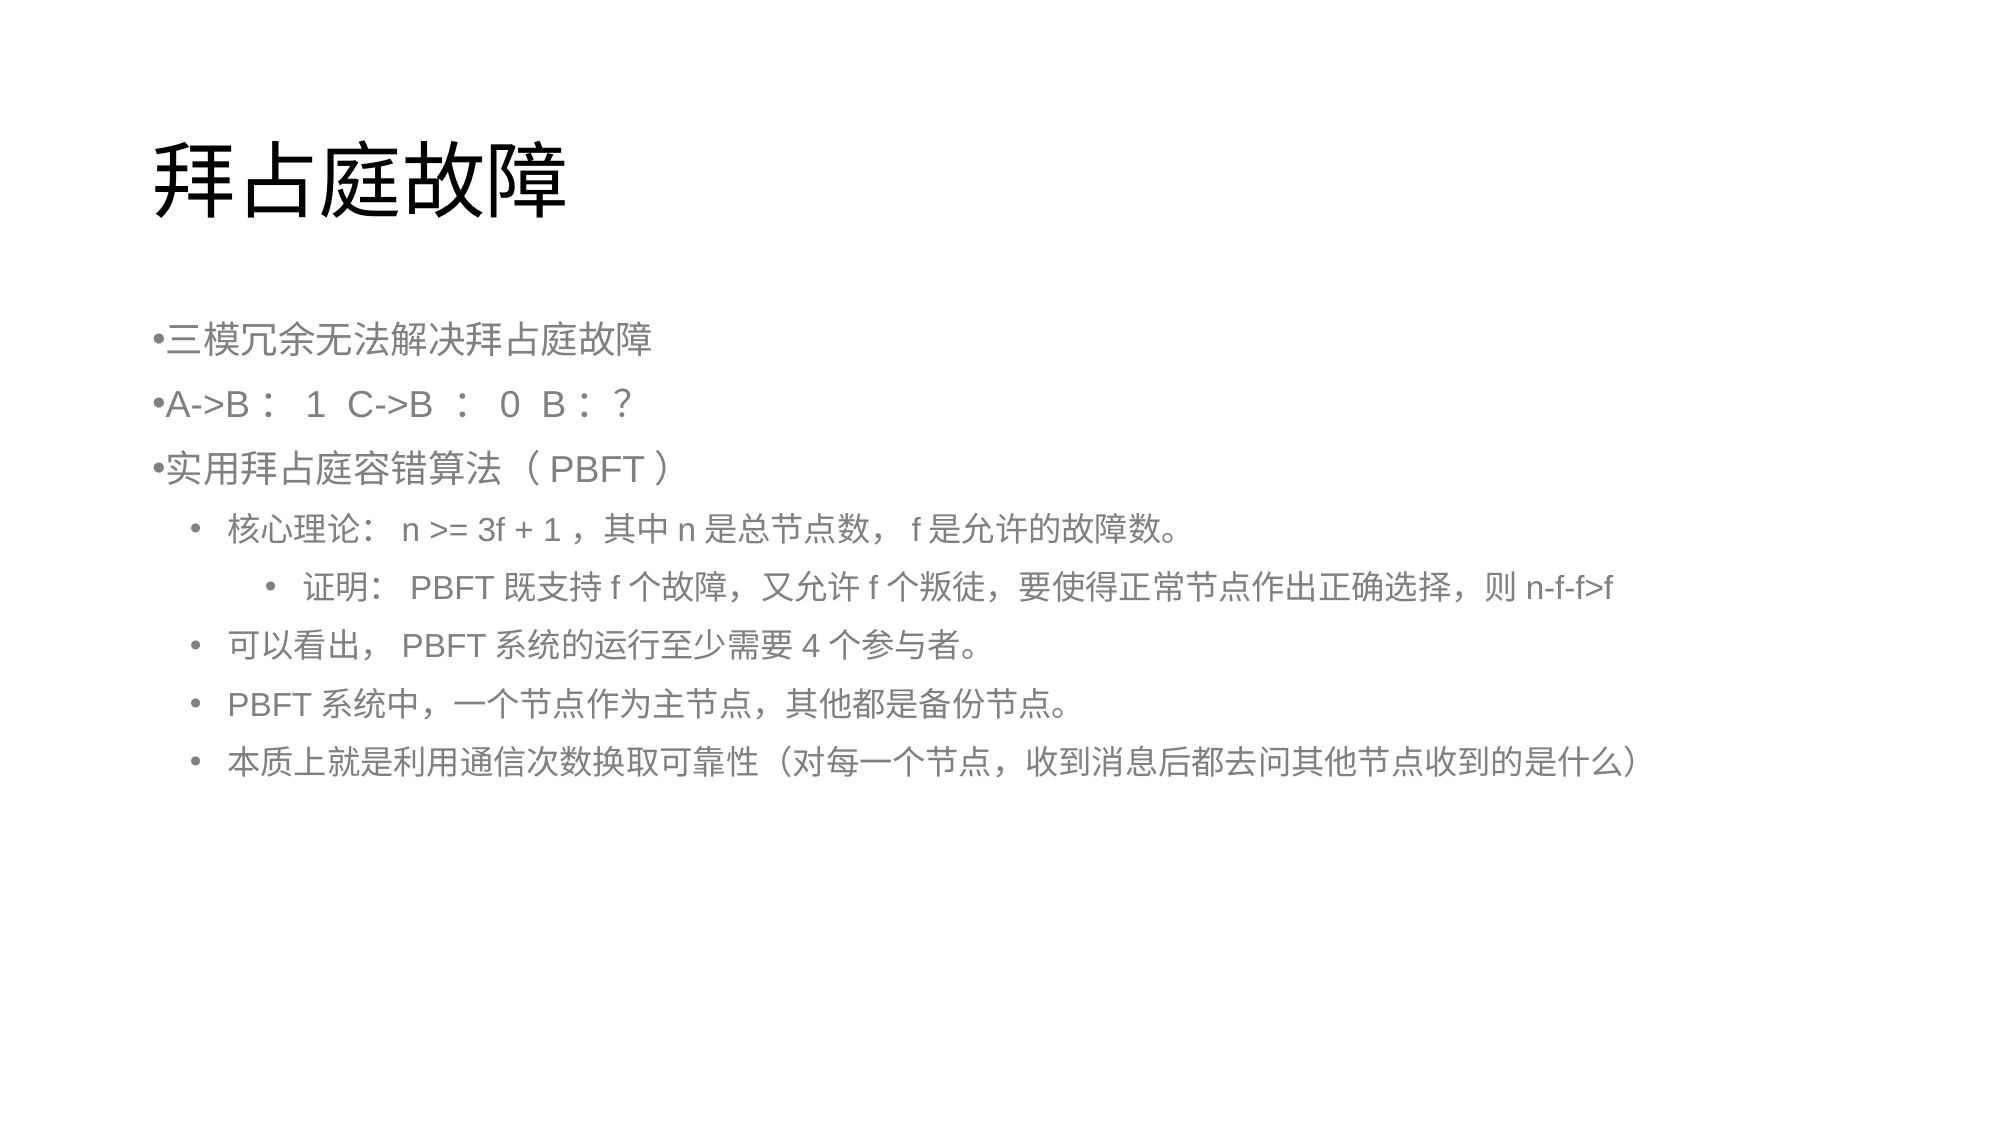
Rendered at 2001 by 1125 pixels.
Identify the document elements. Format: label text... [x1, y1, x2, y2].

list 三模冗余无法解决拜占庭故障 A->B：1 C->B ：0 B：？ 实用拜占庭容错算法（PBFT） 核心理论：n >= 3f + 1，其中n是总节点数，f是允许的故障数。 证明：PBFT既支持f个故障，又允许f个叛徒，要使得正常节点作出正确选择，则n-f-f>f 可以看出，PBFT系统的运行至少需要4个参与者。 PBFT系统中，一个节点作为主节点，其他都是备份节点。 本质上就是利用通信次数换取可靠性（对每一个节点，收到消息后都去问其他节点收到的是什么） [137, 299, 1863, 1014]
title 拜占庭故障 [137, 59, 1863, 278]
